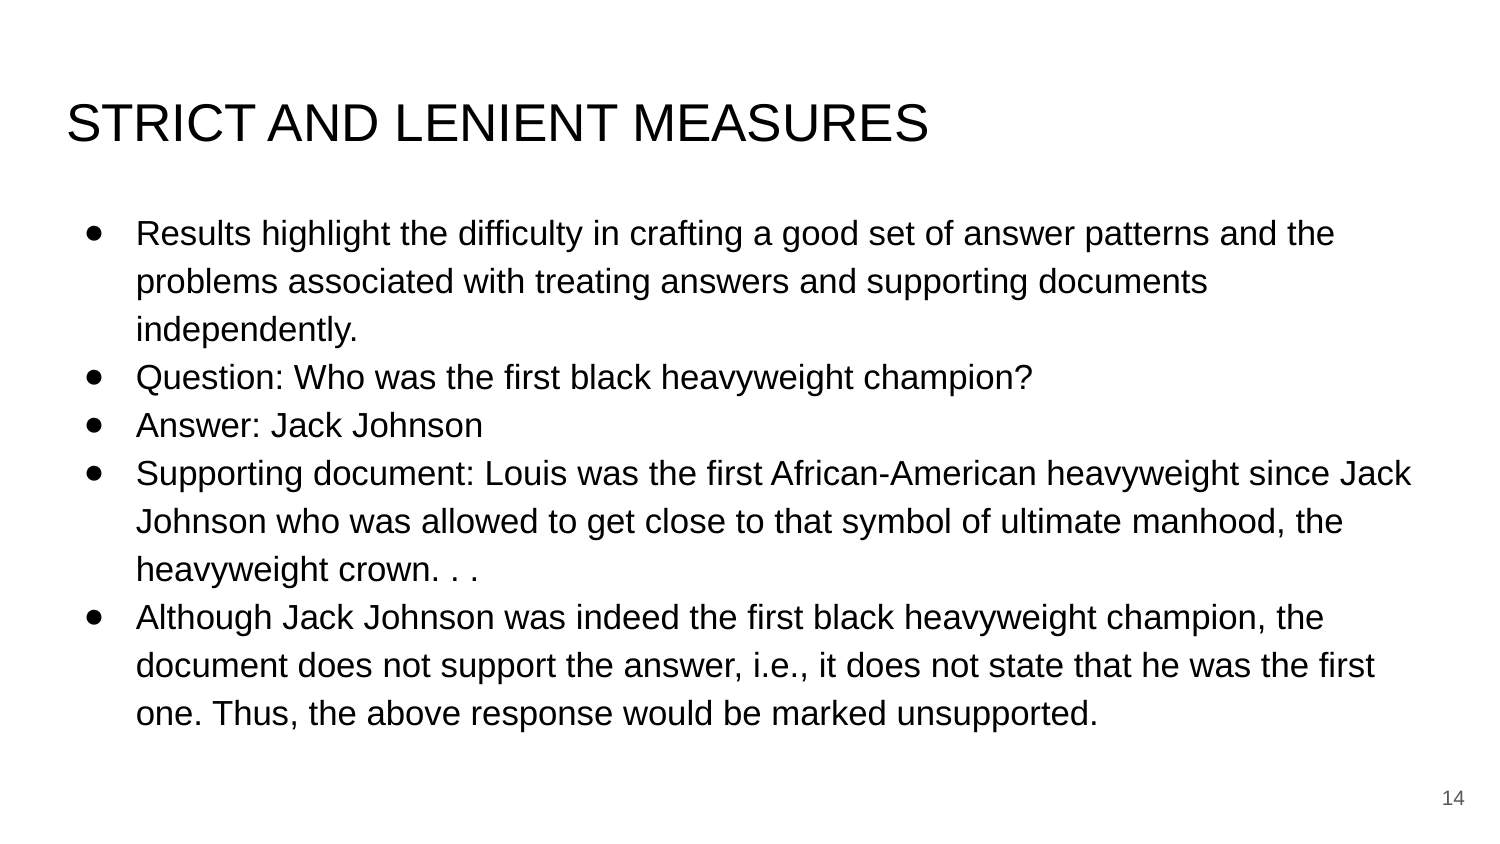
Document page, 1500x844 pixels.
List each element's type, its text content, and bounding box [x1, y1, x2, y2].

title STRICT AND LENIENT MEASURES [51, 72, 1449, 167]
list Results highlight the difficulty in crafting a good set of answer patterns and the problems associated with treating answers and supporting documents independently. Question: Who was the first black heavyweight champion? Answer: Jack Johnson Supporting document: Louis was the first African-American heavyweight since Jack Johnson who was allowed to get close to that symbol of ultimate manhood, the heavyweight crown. . . Although Jack Johnson was indeed the first black heavyweight champion, the document does not support the answer, i.e., it does not state that he was the first one. Thus, the above response would be marked unsupported. [51, 189, 1449, 750]
slide_number ‹#› [1389, 764, 1480, 830]
